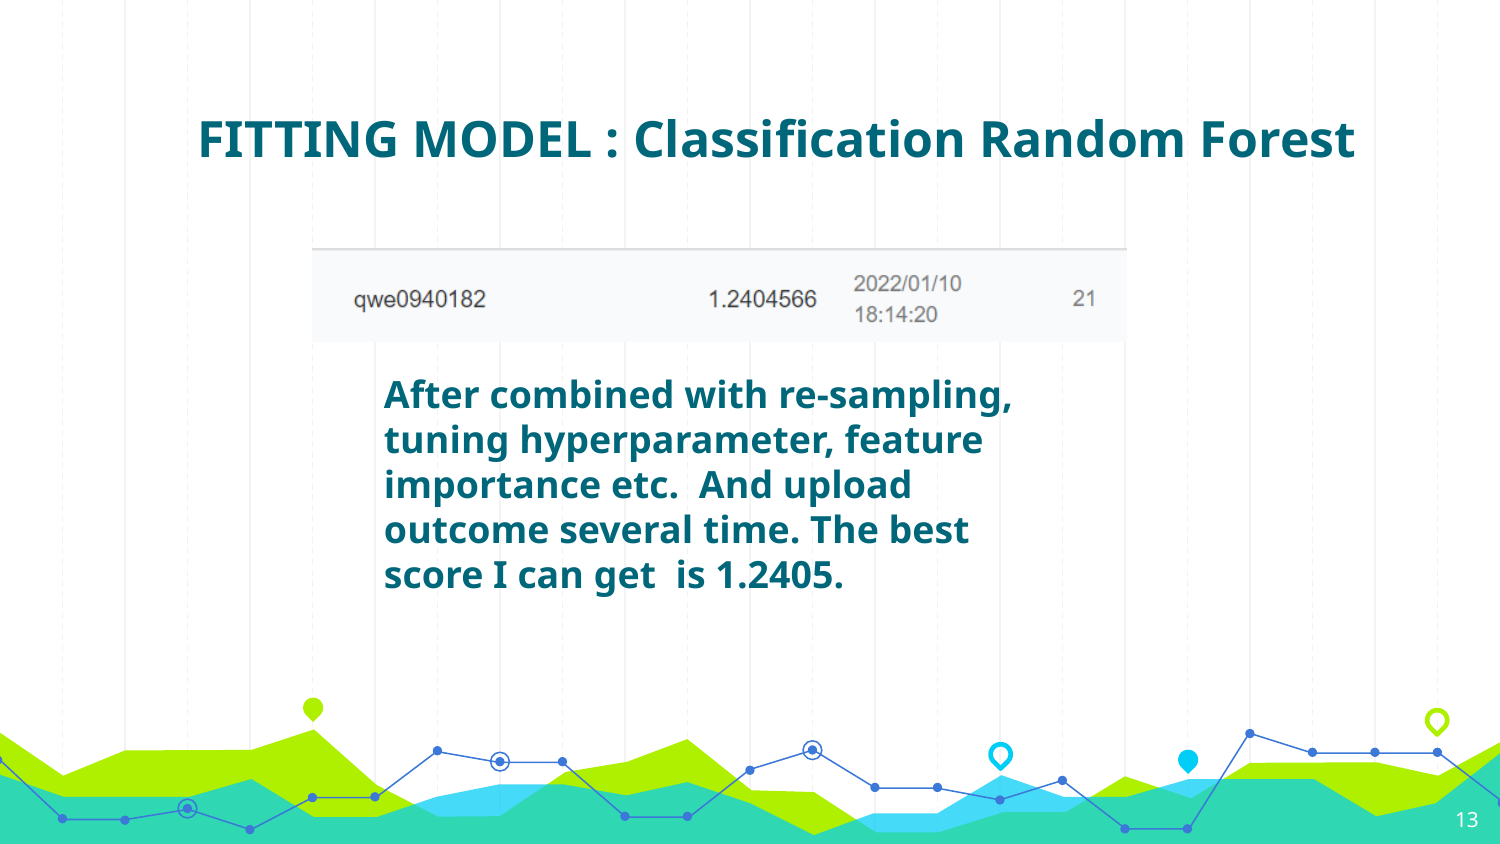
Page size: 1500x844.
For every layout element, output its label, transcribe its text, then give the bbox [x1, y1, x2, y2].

slide_number 13 [1403, 791, 1494, 844]
title FITTING MODEL : Classification Random Forest [182, 34, 1382, 183]
picture [311, 248, 1127, 343]
text_box After combined with re-sampling, tuning hyperparameter, feature importance etc. And upload outcome several time. The best score I can get is 1.2405. [369, 363, 1070, 739]
list [140, 218, 1172, 501]
